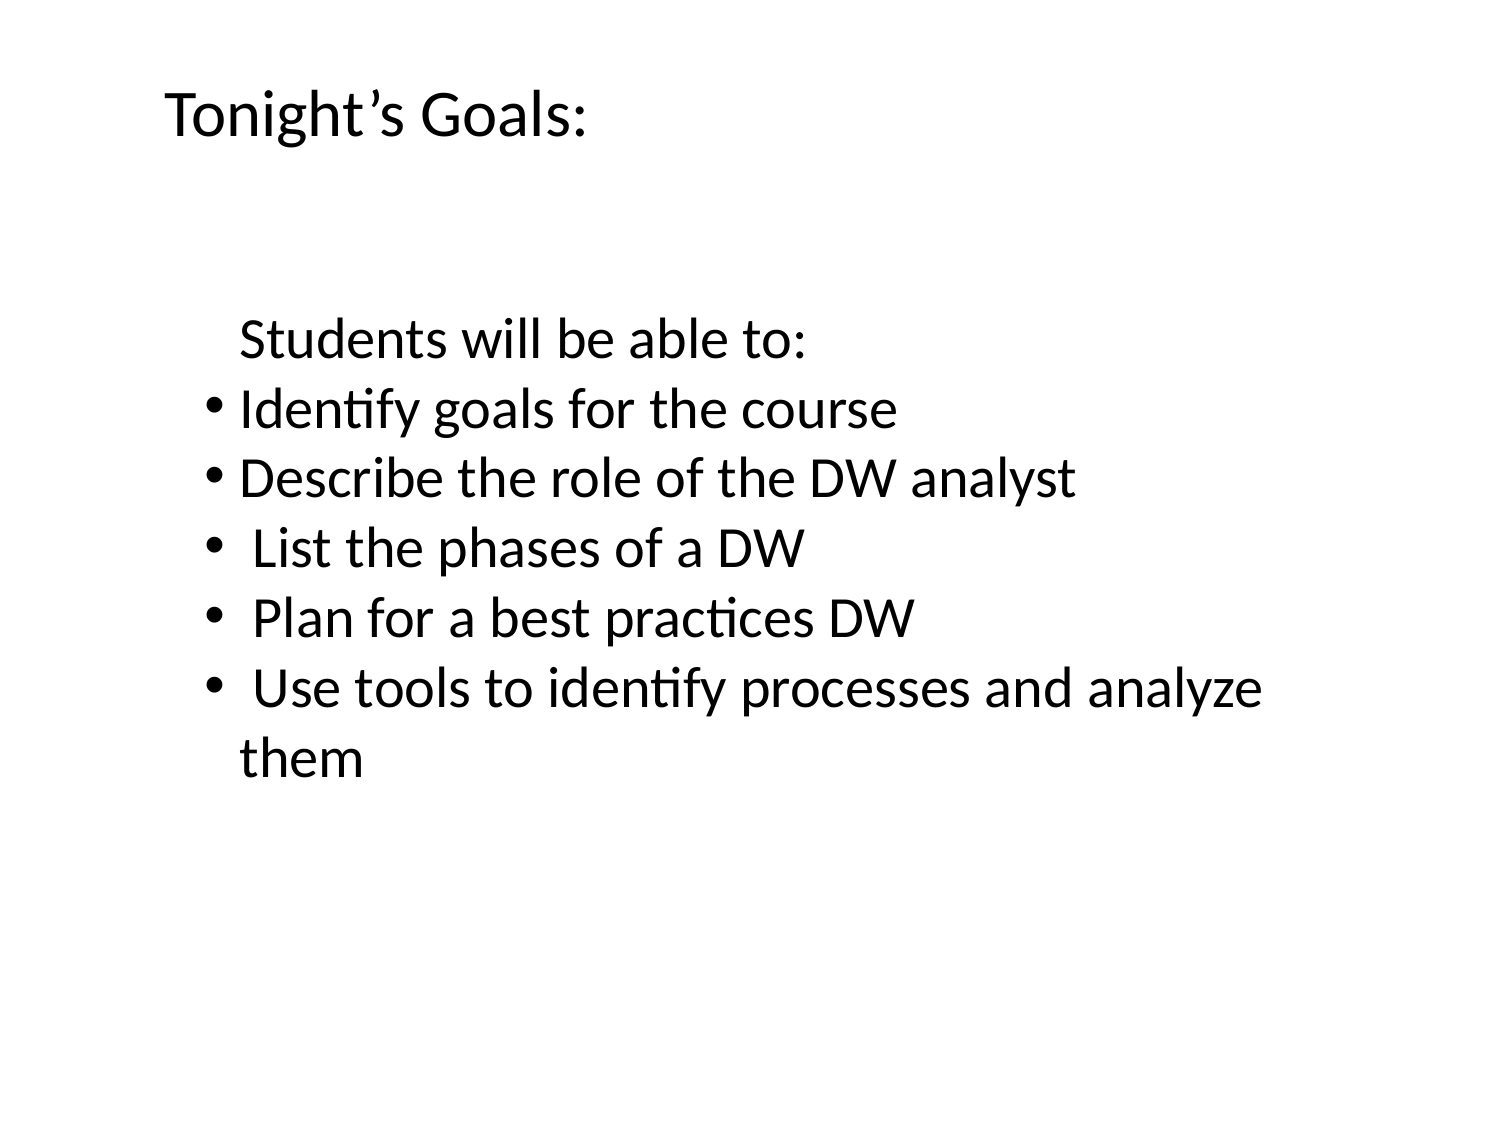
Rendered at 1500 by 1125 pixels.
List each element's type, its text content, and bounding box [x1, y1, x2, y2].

text_box Tonight’s Goals: Students will be able to: Identify goals for the course Describe the role of the DW analyst List the phases of a DW Plan for a best practices DW Use tools to identify processes and analyze them [150, 62, 1300, 797]
